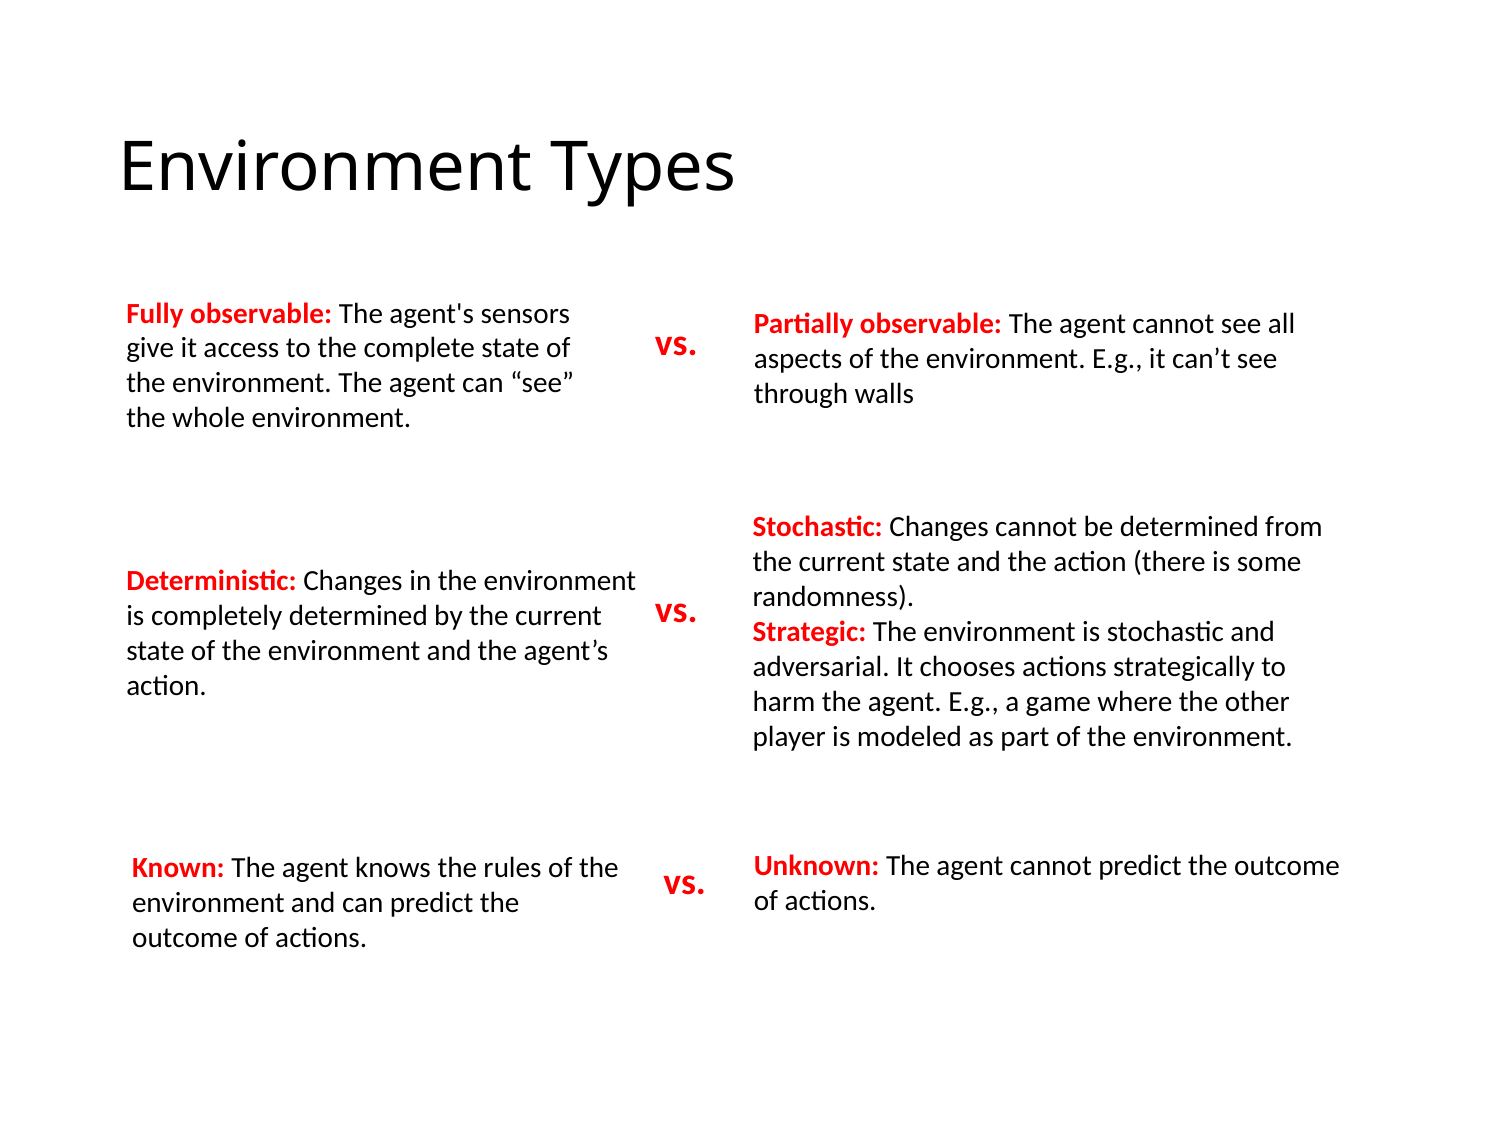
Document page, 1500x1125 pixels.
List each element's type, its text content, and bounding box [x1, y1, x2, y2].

text_box Partially observable: The agent cannot see all aspects of the environment. E.g., it can’t see through walls [739, 296, 1313, 417]
text_box vs. [640, 310, 737, 371]
text_box vs. [648, 849, 739, 910]
text_box Deterministic: Changes in the environment is completely determined by the current state of the environment and the agent’s action. [111, 553, 662, 709]
text_box Fully observable: The agent's sensors give it access to the complete state of the environment. The agent can “see” the whole environment. [111, 286, 624, 442]
text_box Known: The agent knows the rules of the environment and can predict the outcome of actions. [117, 841, 641, 961]
text_box Unknown: The agent cannot predict the outcome of actions. [739, 839, 1364, 924]
text_box vs. [640, 577, 737, 637]
title Environment Types [103, 59, 1397, 278]
text_box Stochastic: Changes cannot be determined from the current state and the action (there is some randomness). Strategic: The environment is stochastic and adversarial. It chooses actions strategically to harm the agent. E.g., a game where the other player is modeled as part of the environment. [737, 499, 1363, 760]
